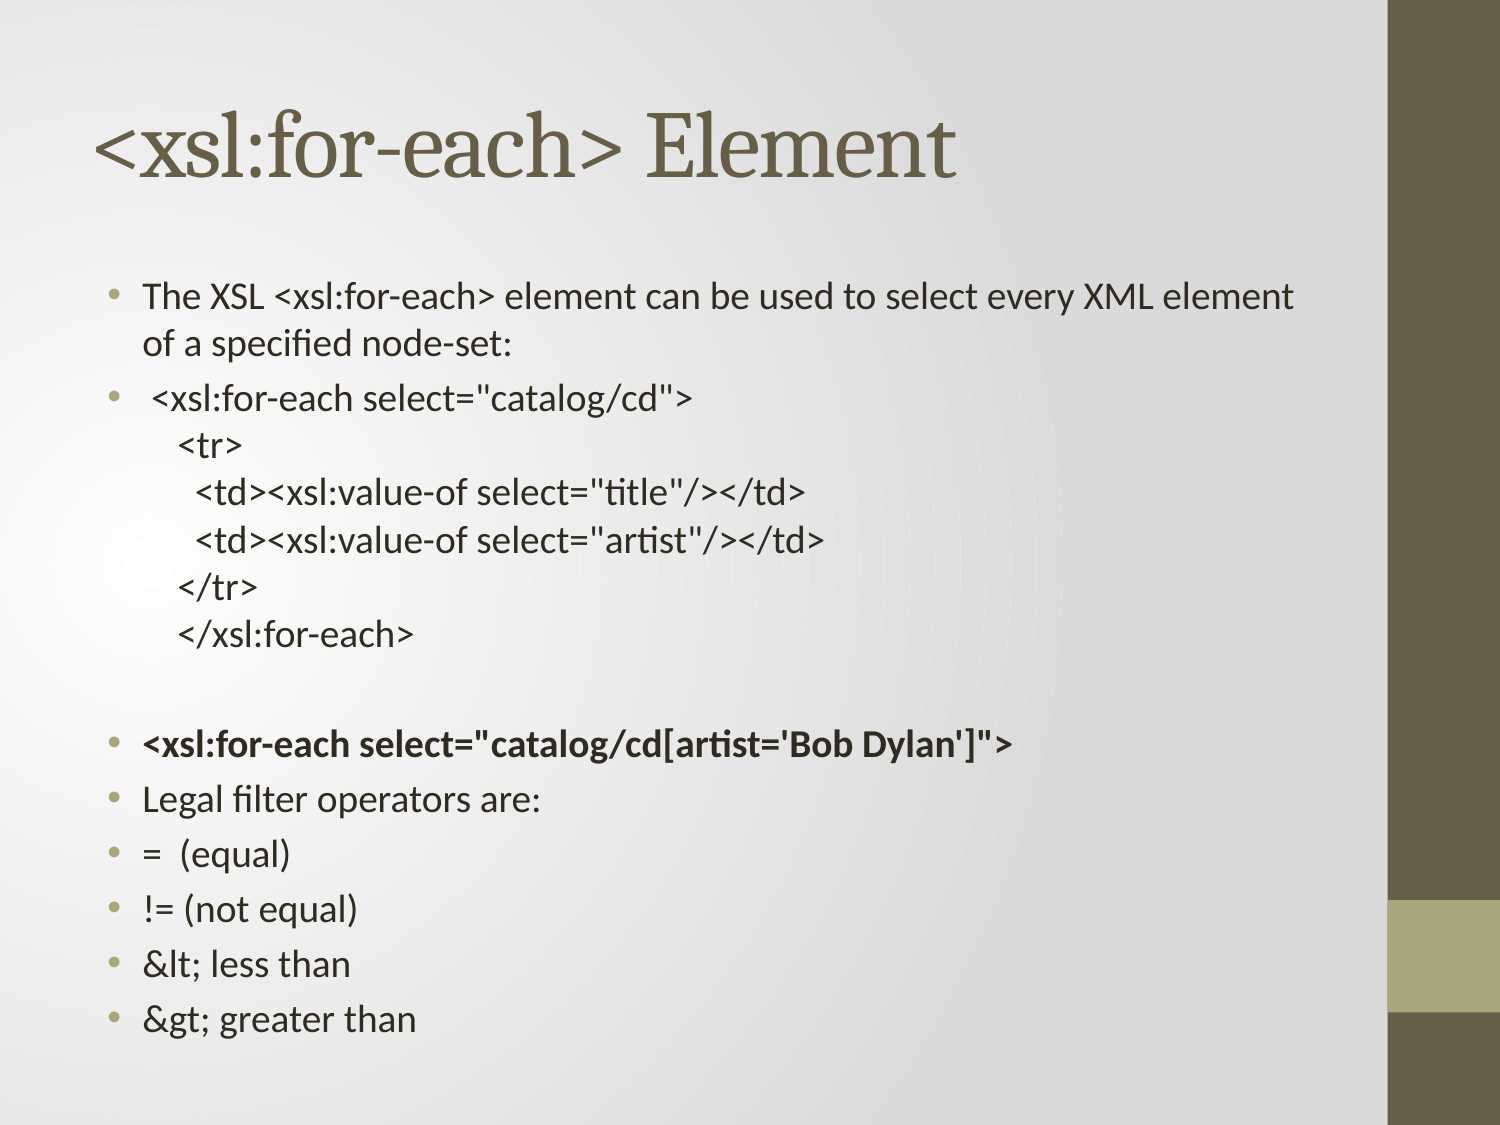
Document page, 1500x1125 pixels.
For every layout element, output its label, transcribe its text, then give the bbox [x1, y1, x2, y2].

title <xsl:for-each> Element [75, 45, 1325, 233]
list The XSL <xsl:for-each> element can be used to select every XML element of a specified node-set: <xsl:for-each select="catalog/cd"> <tr> <td><xsl:value-of select="title"/></td> <td><xsl:value-of select="artist"/></td> </tr> </xsl:for-each> <xsl:for-each select="catalog/cd[artist='Bob Dylan']"> Legal filter operators are: = (equal) != (not equal) &lt; less than &gt; greater than [75, 262, 1325, 1050]
